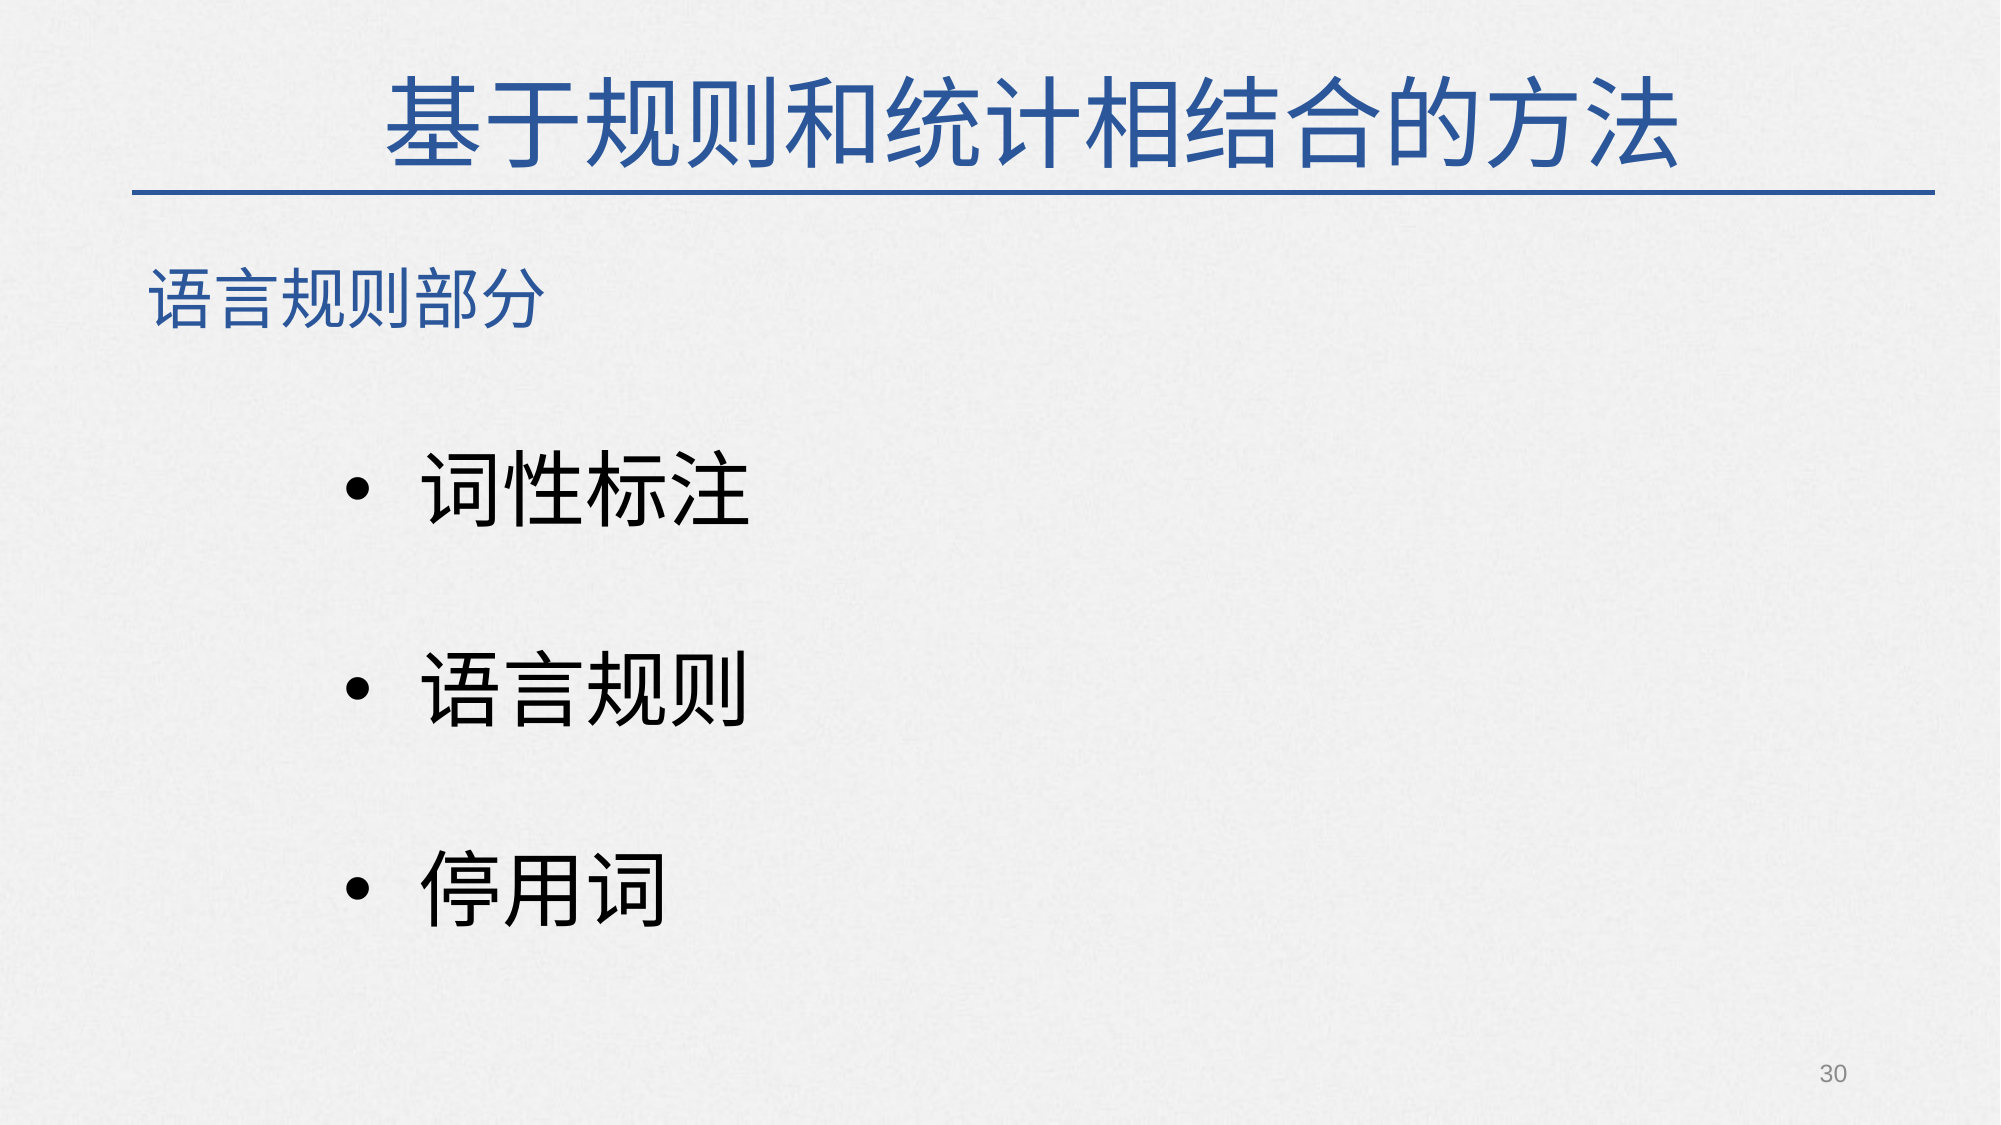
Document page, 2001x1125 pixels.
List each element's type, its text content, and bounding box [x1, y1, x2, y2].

picture [0, 0, 2000, 1125]
text_box 基于规则和统计相结合的方法 [329, 66, 1738, 143]
slide_number 30 [1412, 1042, 1863, 1103]
text_box 语言规则部分 [131, 249, 600, 345]
text_box 词性标注 语言规则 停用词 [329, 330, 1102, 1125]
